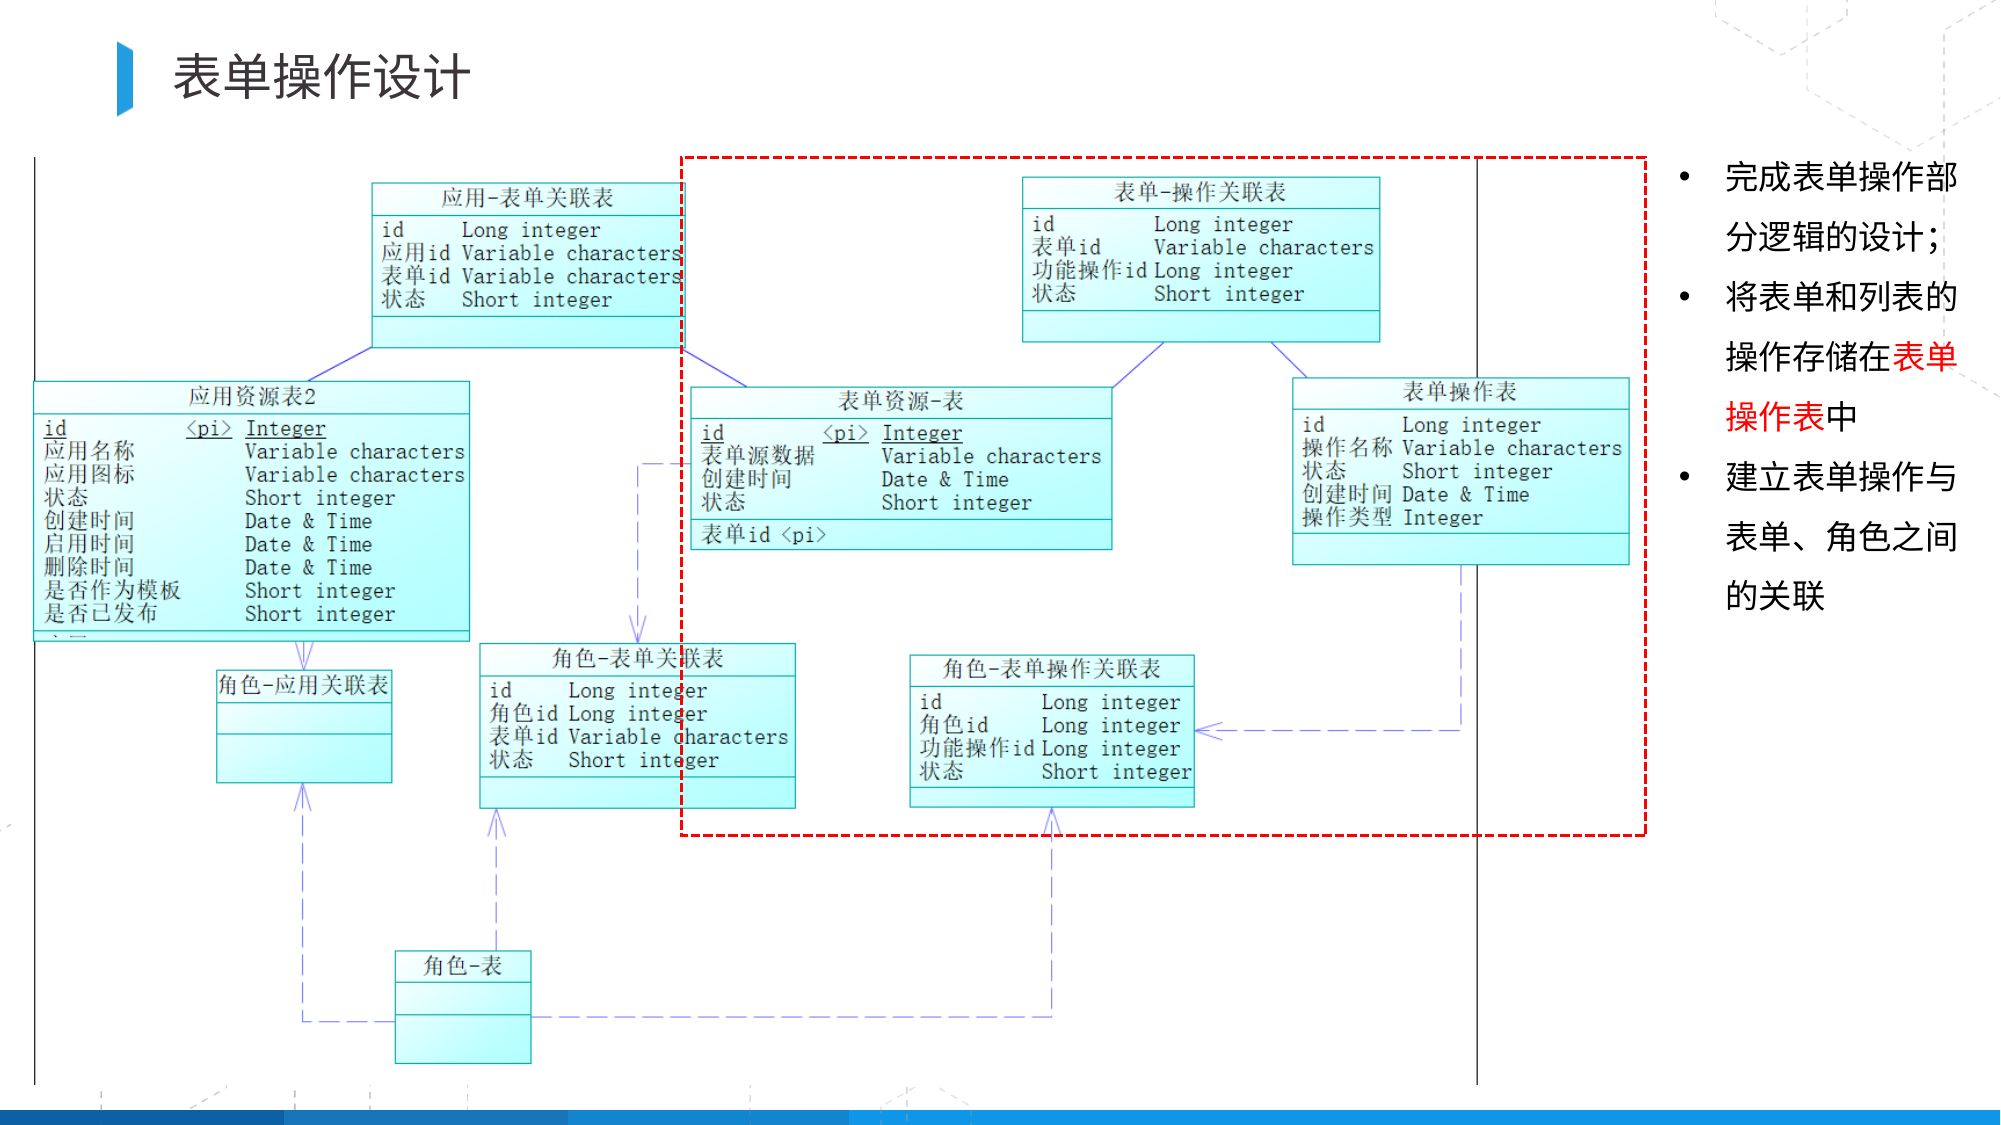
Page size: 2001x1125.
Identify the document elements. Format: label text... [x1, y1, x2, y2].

text_box 完成表单操作部分逻辑的设计； 将表单和列表的操作存储在表单操作表中 建立表单操作与表单、角色之间的关联 [1664, 129, 1991, 623]
picture [0, 0, 2001, 1125]
title 表单操作设计 [157, 34, 1298, 124]
